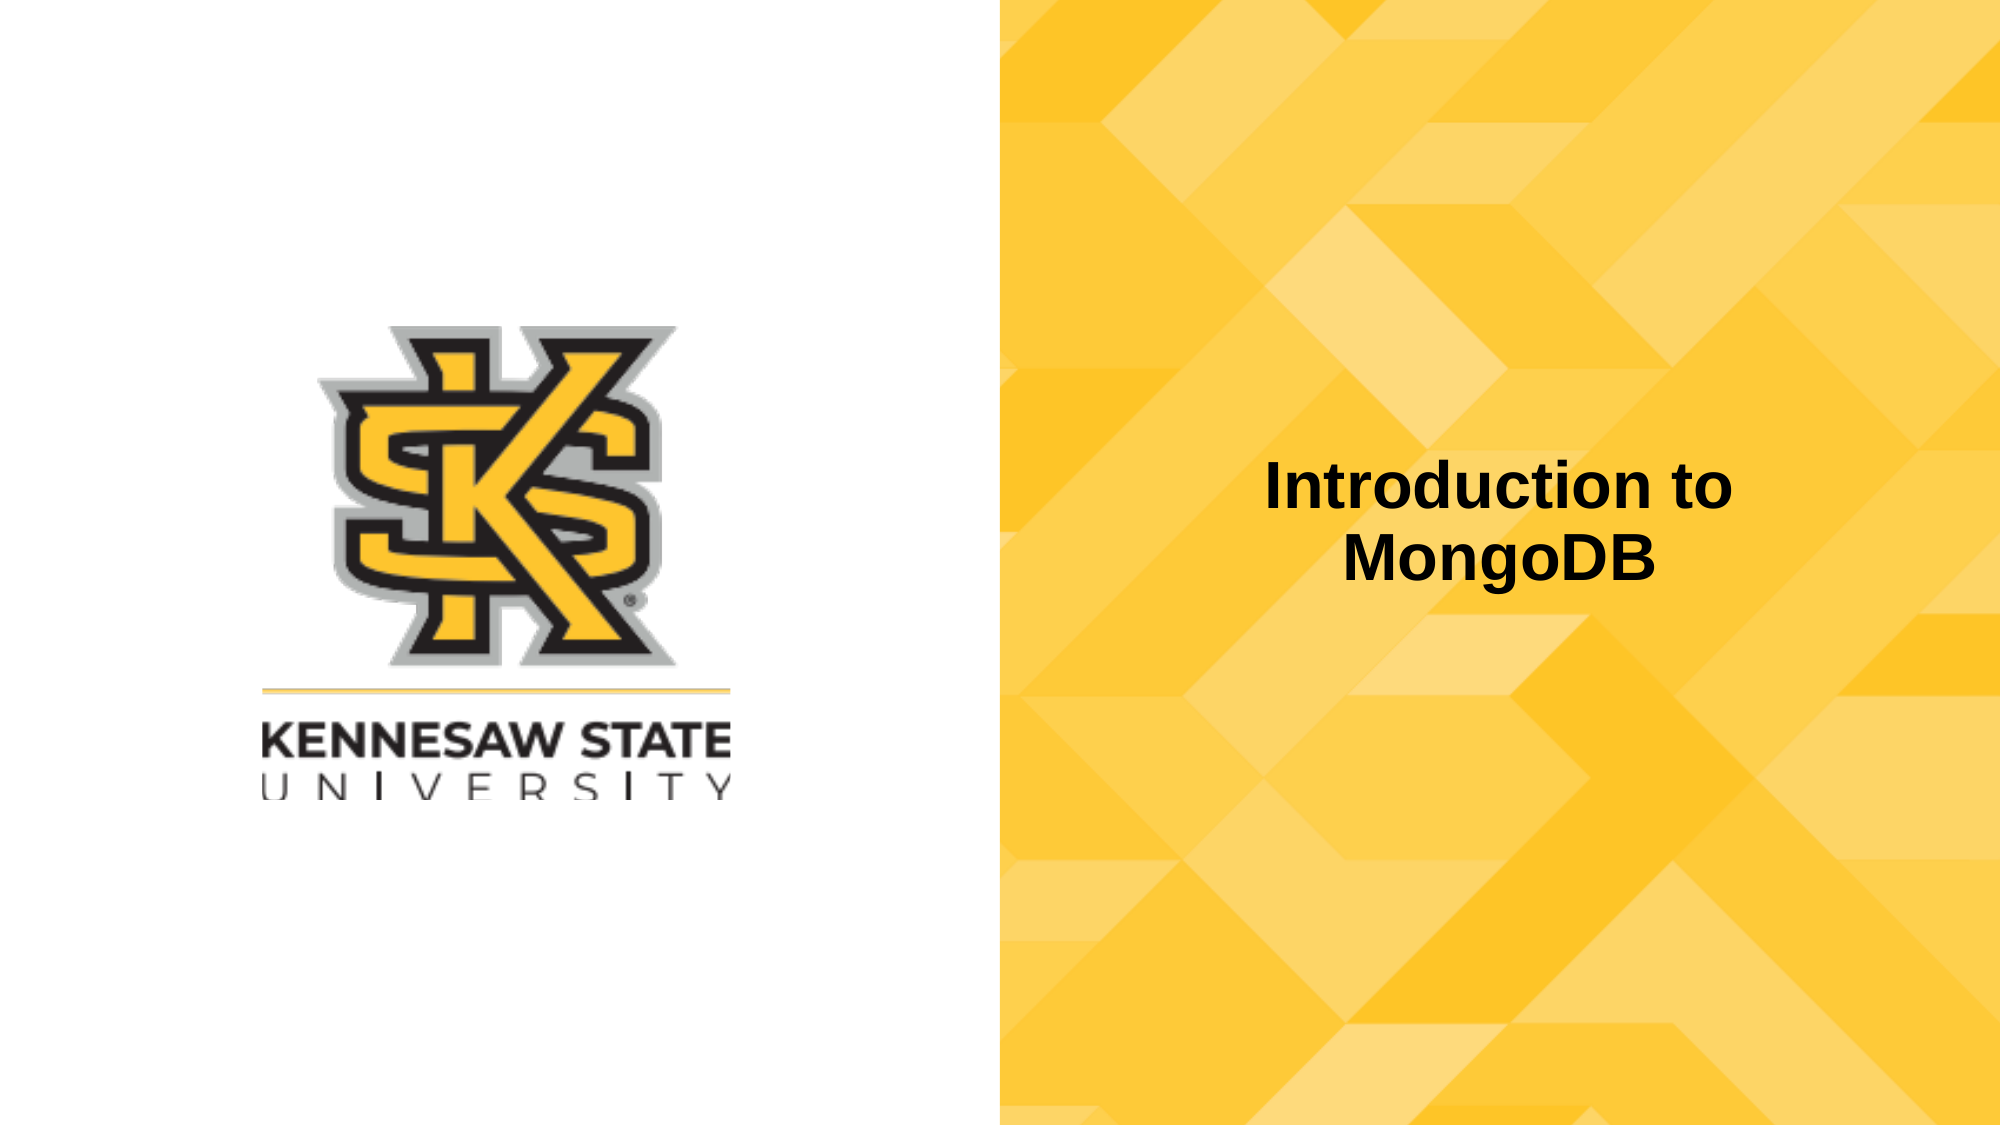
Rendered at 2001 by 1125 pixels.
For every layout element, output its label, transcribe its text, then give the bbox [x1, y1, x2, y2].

title Introduction to MongoDB [1117, 443, 1883, 601]
